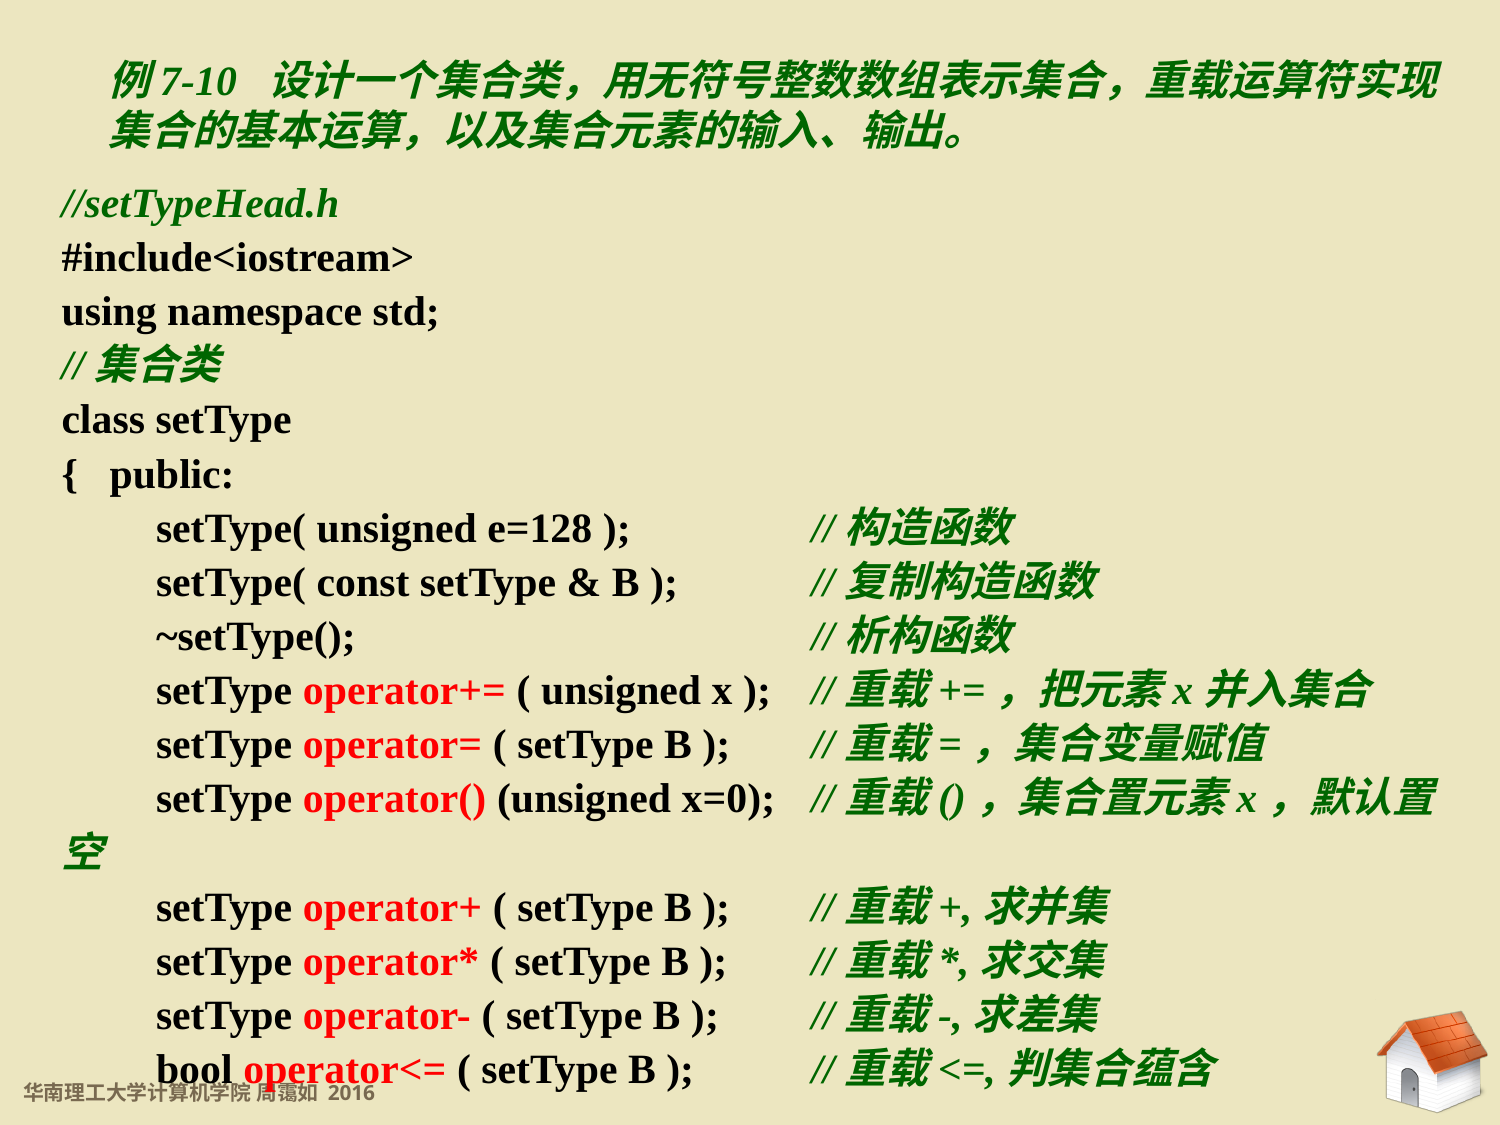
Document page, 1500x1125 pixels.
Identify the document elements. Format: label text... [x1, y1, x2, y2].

text_box 例7-10 设计一个集合类，用无符号整数数组表示集合，重载运算符实现集合的基本运算，以及集合元素的输入、输出。 [93, 46, 1454, 162]
picture [1375, 999, 1488, 1124]
text_box //setTypeHead.h #include<iostream> using namespace std; //集合类 class setType { public: setType( unsigned e=128 ); //构造函数 setType( const setType & B ); //复制构造函数 ~setType(); //析构函数 setType operator+= ( unsigned x ); //重载+=，把元素x并入集合 setType operator= ( setType B ); //重载=，集合变量赋值 setType operator() (unsigned x=0); //重载()，集合置元素x，默认置空 setType operator+ ( setType B ); //重载+,求并集 setType operator* ( setType B ); //重载*,求交集 setType operator- ( setType B ); //重载-,求差集 bool operator<= ( setType B ); //重载<=,判集合蕴含 [46, 164, 1477, 1100]
